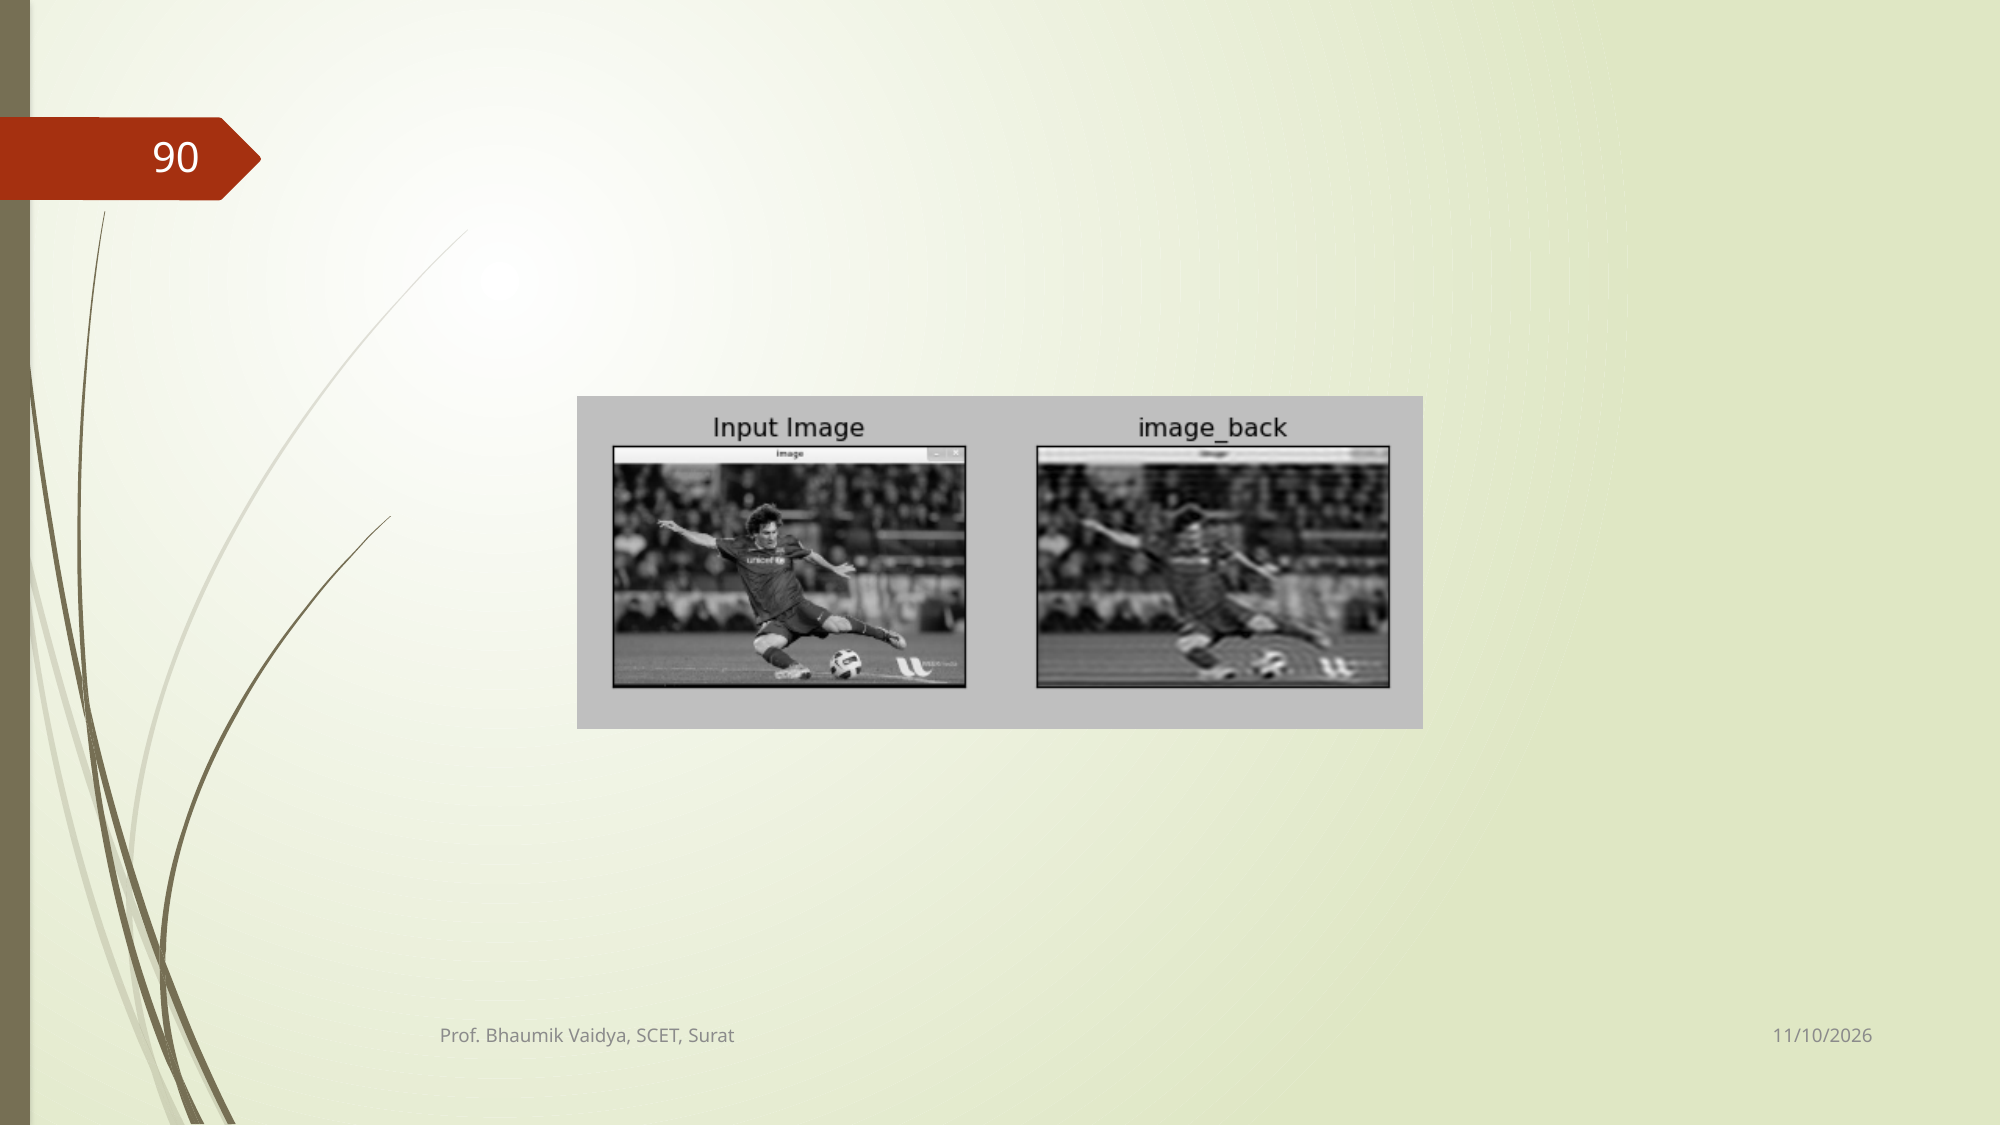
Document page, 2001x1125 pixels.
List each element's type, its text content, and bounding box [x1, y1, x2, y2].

picture [576, 395, 1423, 730]
footer Prof. Bhaumik Vaidya, SCET, Surat [424, 1006, 1675, 1067]
slide_number 90 [87, 129, 216, 190]
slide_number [1699, 1005, 1888, 1067]
